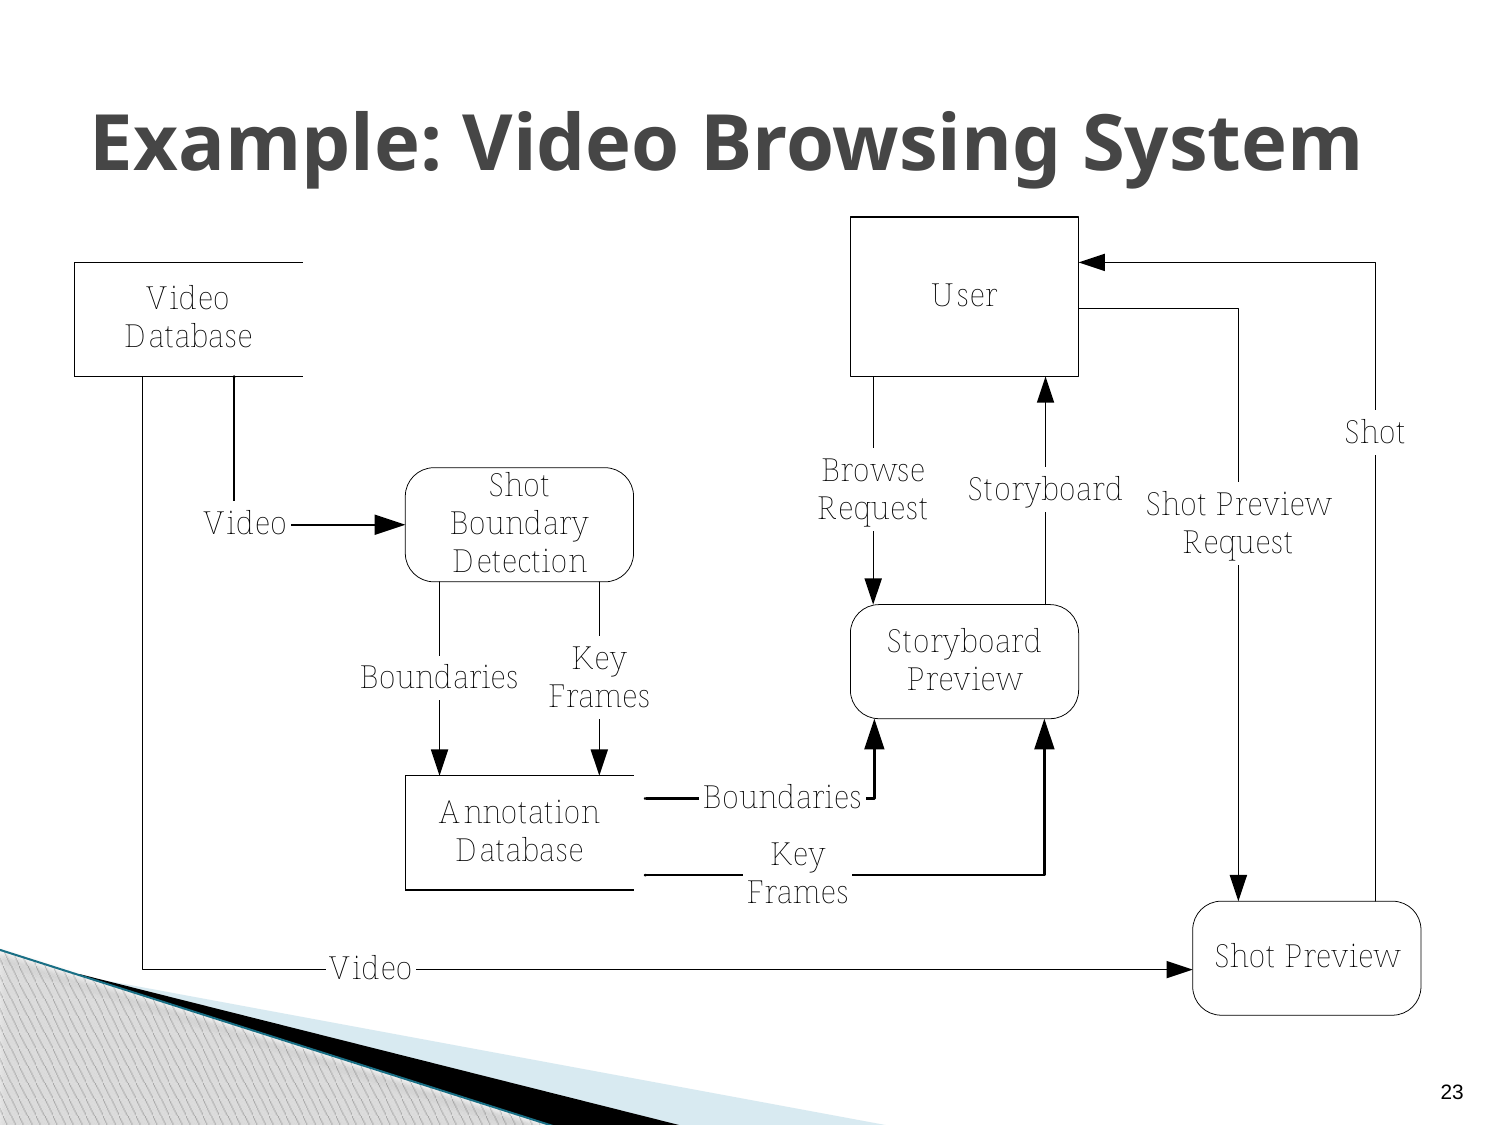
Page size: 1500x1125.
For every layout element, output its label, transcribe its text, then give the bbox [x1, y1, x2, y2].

slide_number 23 [1418, 1051, 1479, 1112]
picture [69, 212, 1426, 1020]
title Example: Video Browsing System [75, 45, 1388, 212]
